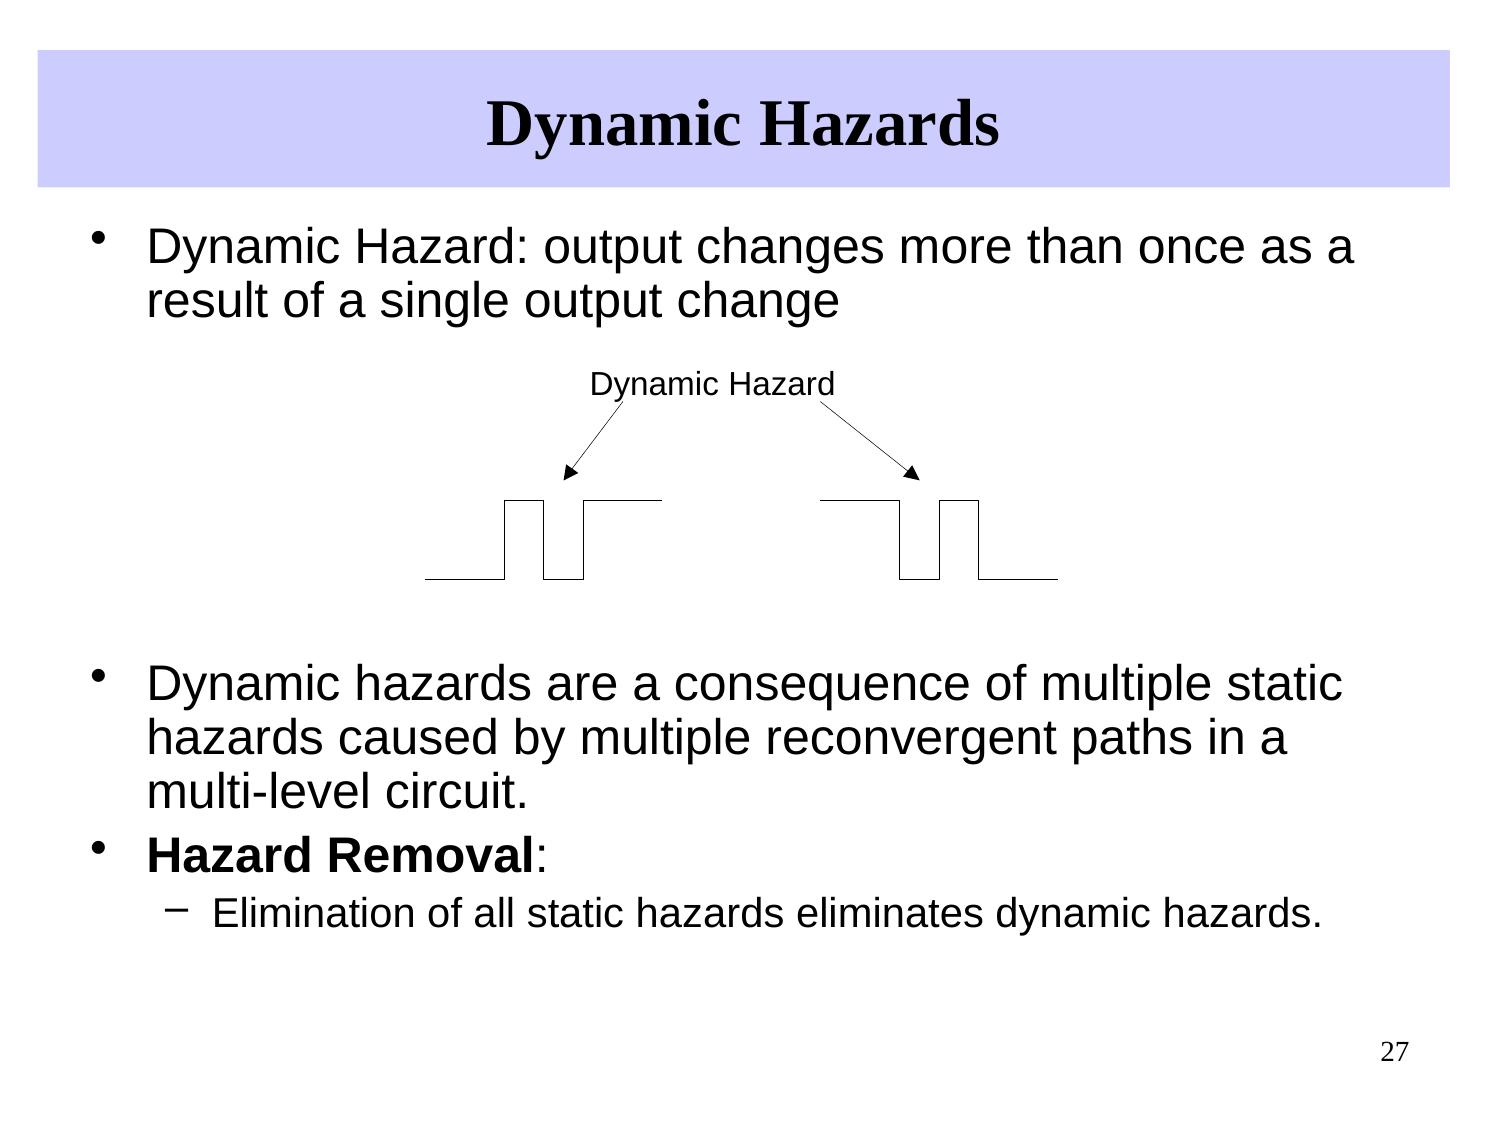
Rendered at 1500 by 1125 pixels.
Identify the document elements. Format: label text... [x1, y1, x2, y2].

slide_number 27 [1112, 1025, 1425, 1100]
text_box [424, 362, 1059, 580]
title Dynamic Hazards [37, 50, 1450, 188]
list Dynamic Hazard: output changes more than once as a result of a single output change Dynamic hazards are a consequence of multiple static hazards caused by multiple reconvergent paths in a multi-level circuit. Hazard Removal: Elimination of all static hazards eliminates dynamic hazards. [75, 212, 1425, 1006]
text_box [425, 291, 1063, 530]
